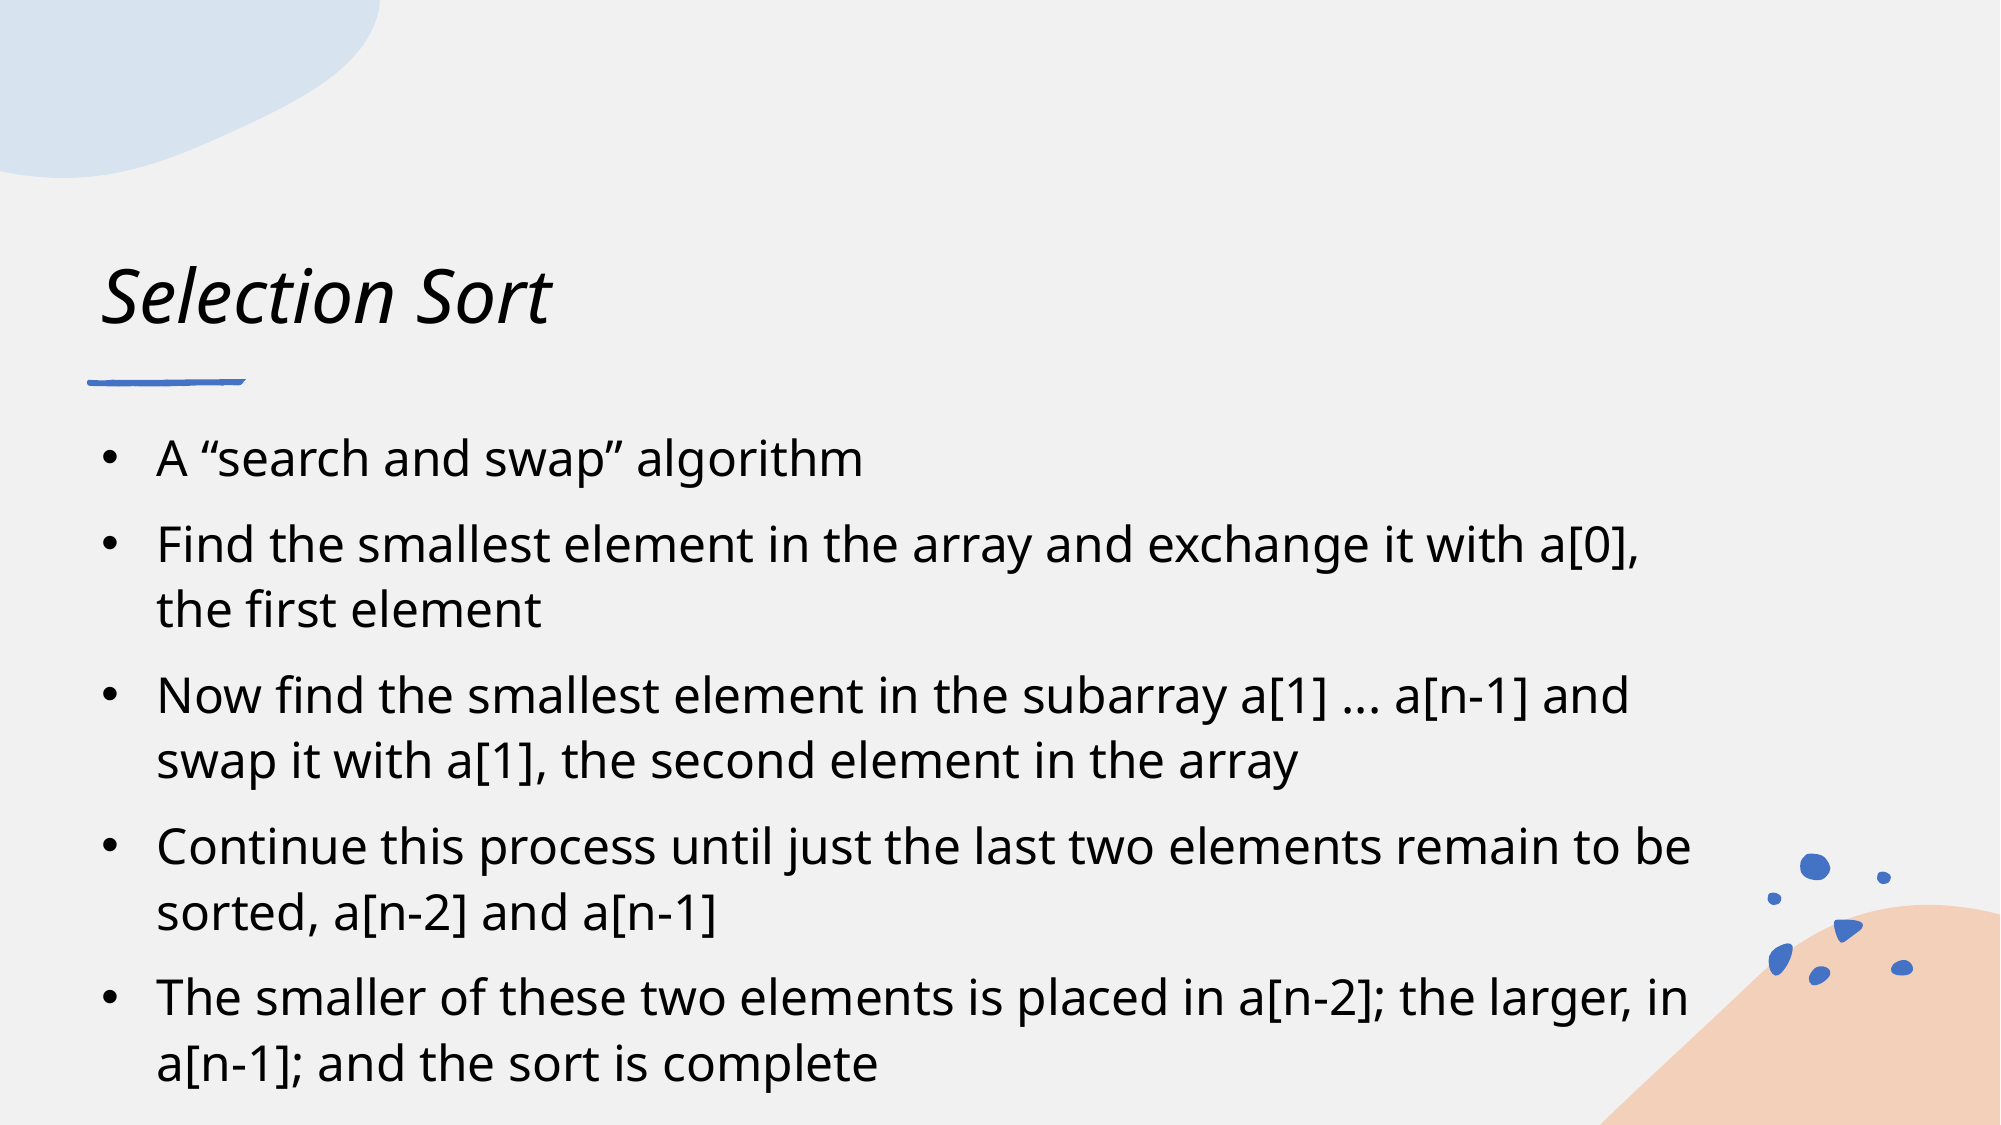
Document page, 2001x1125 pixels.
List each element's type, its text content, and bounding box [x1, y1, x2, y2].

list A “search and swap” algorithm Find the smallest element in the array and exchange it with a[0], the first element Now find the smallest element in the subarray a[1] ... a[n-1] and swap it with a[1], the second element in the array Continue this process until just the last two elements remain to be sorted, a[n-2] and a[n-1] The smaller of these two elements is placed in a[n-2]; the larger, in a[n-1]; and the sort is complete [86, 413, 1740, 1103]
title Selection Sort [86, 129, 1740, 347]
